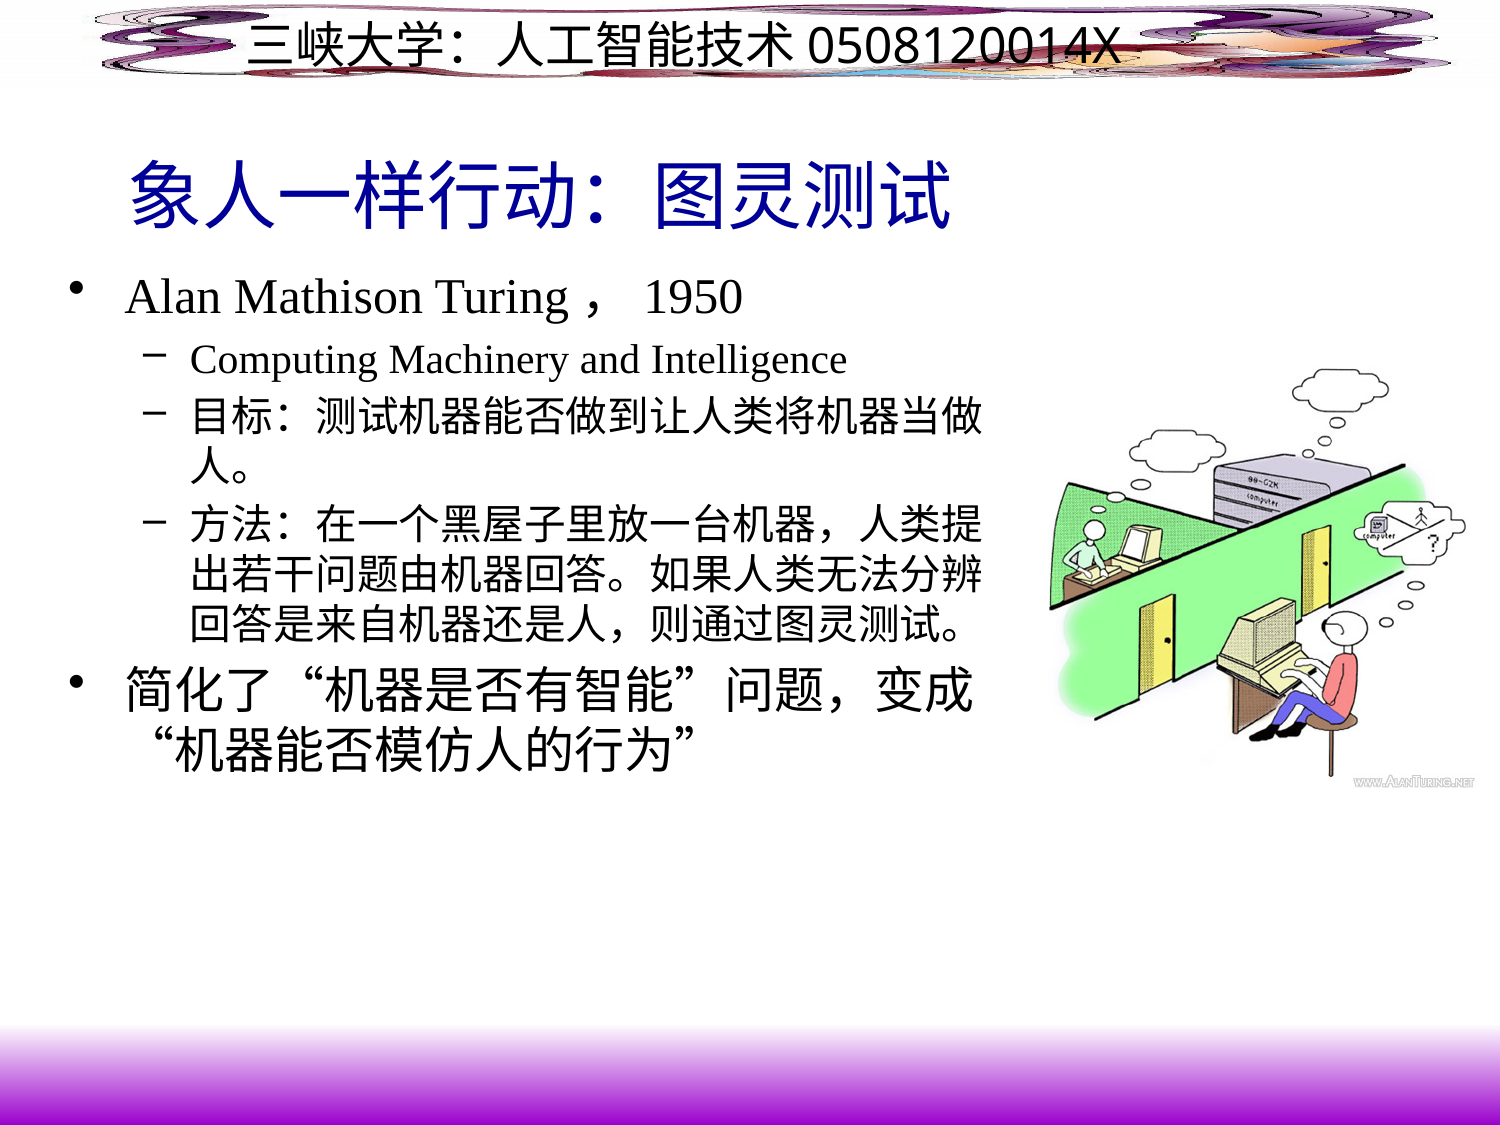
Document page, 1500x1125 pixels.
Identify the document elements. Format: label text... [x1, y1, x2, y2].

list Alan Mathison Turing，1950 Computing Machinery and Intelligence 目标：测试机器能否做到让人类将机器当做人。 方法：在一个黑屋子里放一台机器，人类提出若干问题由机器回答。如果人类无法分辨回答是来自机器还是人，则通过图灵测试。 简化了“机器是否有智能”问题，变成“机器能否模仿人的行为” [53, 255, 1034, 890]
picture [1033, 352, 1480, 793]
picture [0, 0, 1500, 88]
title 象人一样行动：图灵测试 [112, 99, 1388, 288]
